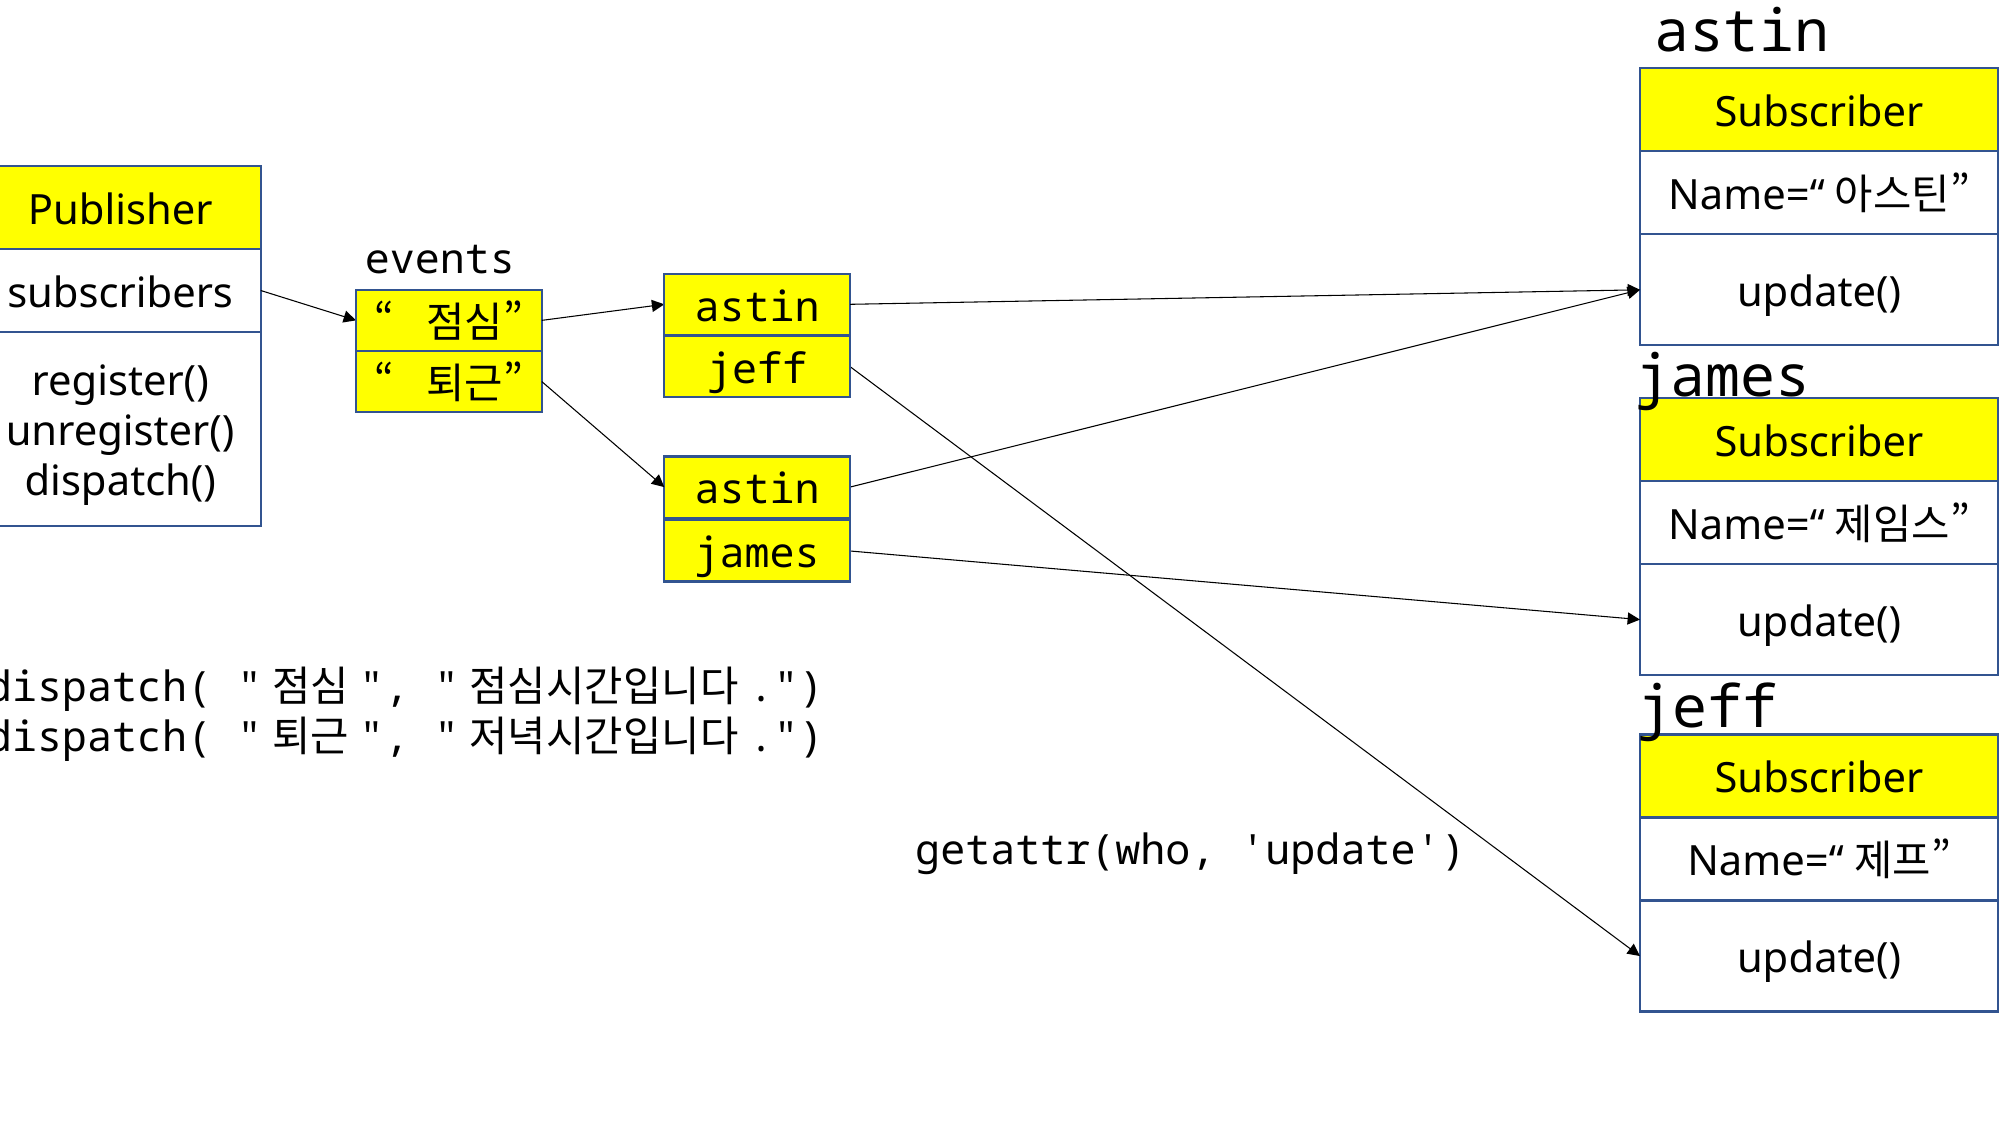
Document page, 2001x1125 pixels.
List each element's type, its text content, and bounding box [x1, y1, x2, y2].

text_box register() unregister() dispatch() [0, 331, 262, 527]
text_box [541, 381, 665, 488]
text_box james [1640, 330, 1826, 415]
text_box Name=“아스틴” [1639, 150, 1999, 233]
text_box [850, 366, 1640, 957]
text_box astin [1639, 0, 1844, 70]
text_box events [350, 224, 530, 290]
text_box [850, 289, 1640, 305]
text_box james [663, 519, 850, 583]
text_box Publisher [0, 165, 262, 248]
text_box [260, 290, 357, 321]
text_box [850, 305, 1640, 366]
text_box astin [663, 455, 850, 519]
text_box subscribers [0, 248, 262, 331]
text_box Subscriber [1640, 397, 1999, 480]
text_box jeff [663, 335, 850, 398]
text_box Subscriber [1640, 733, 1999, 816]
text_box update() [1639, 899, 1999, 1013]
text_box Name=“제프” [1640, 816, 1999, 899]
text_box update() [1639, 233, 1999, 346]
text_box pub.dispatch( "점심", "점심시간입니다.") pub.dispatch( "퇴근", "저녁시간입니다.") [0, 652, 839, 768]
text_box “점심” [355, 289, 543, 350]
text_box astin [663, 273, 851, 335]
text_box “퇴근” [355, 350, 543, 413]
text_box jeff [1640, 661, 1792, 747]
text_box Name=“제임스” [1640, 480, 1999, 563]
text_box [541, 304, 665, 321]
text_box update() [1640, 563, 1999, 676]
text_box Subscriber [1639, 67, 1999, 150]
